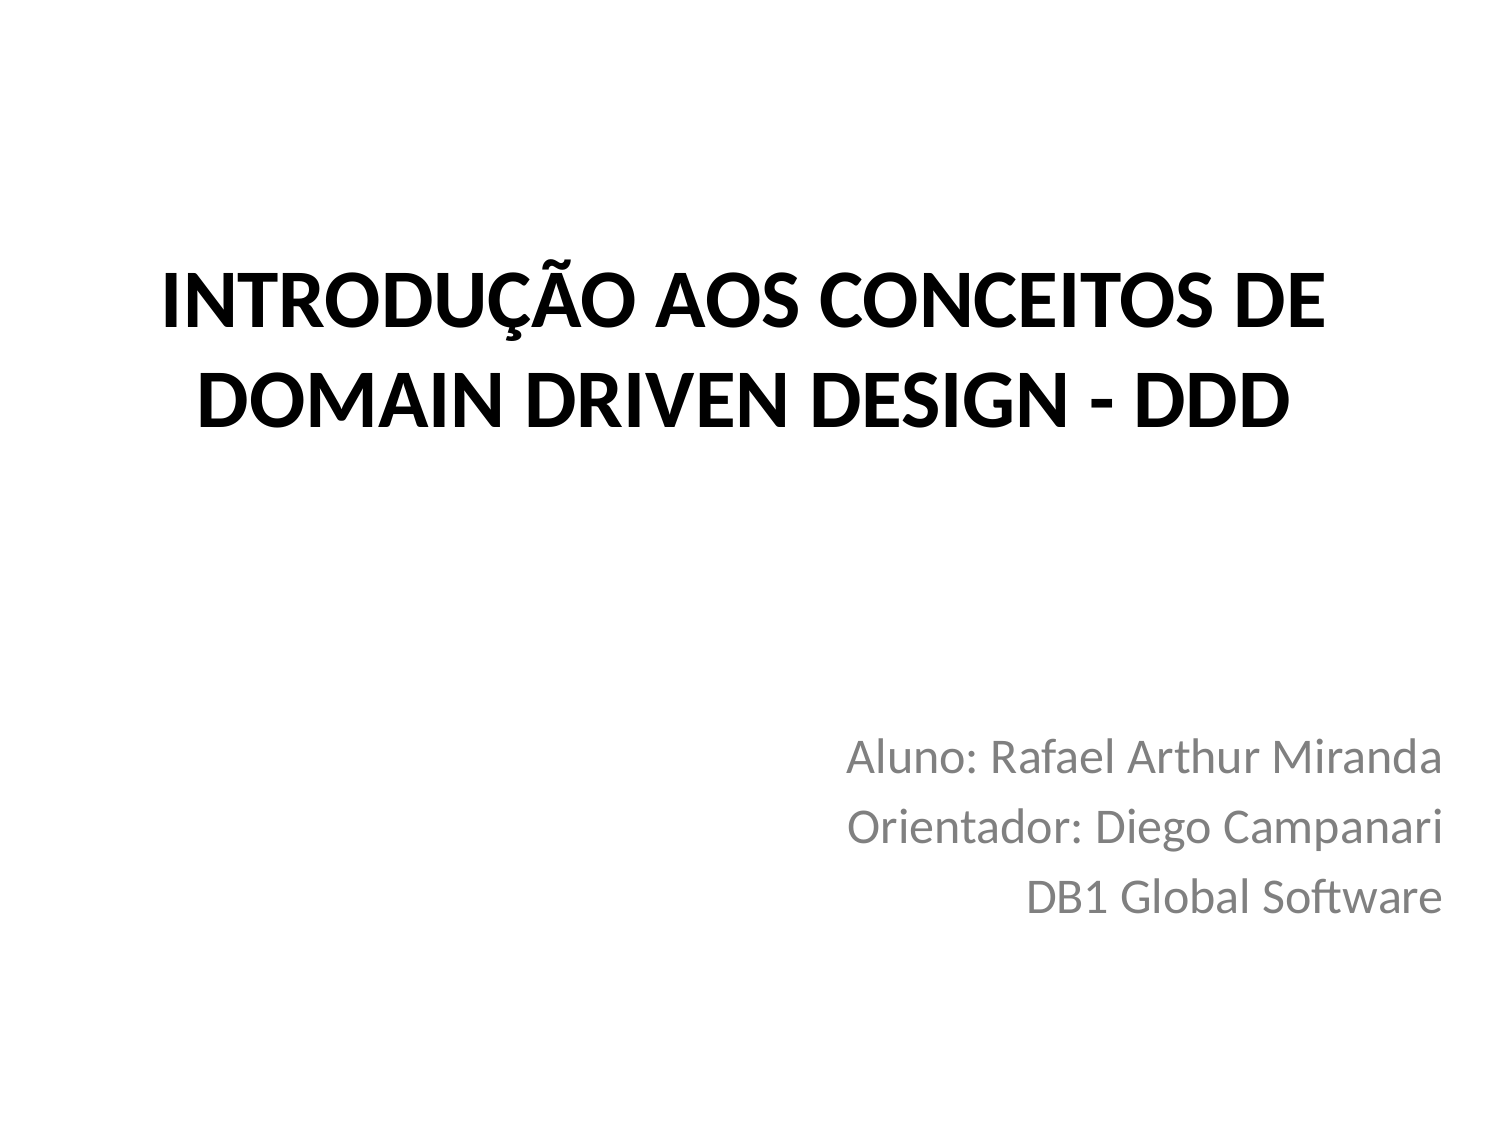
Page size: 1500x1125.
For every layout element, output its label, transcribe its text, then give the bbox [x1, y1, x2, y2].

title INTRODUÇÃO AOS CONCEITOS DE DOMAIN DRIVEN DESIGN - DDD [64, 219, 1424, 468]
subtitle Aluno: Rafael Arthur Miranda Orientador: Diego Campanari DB1 Global Software [194, 716, 1459, 1019]
